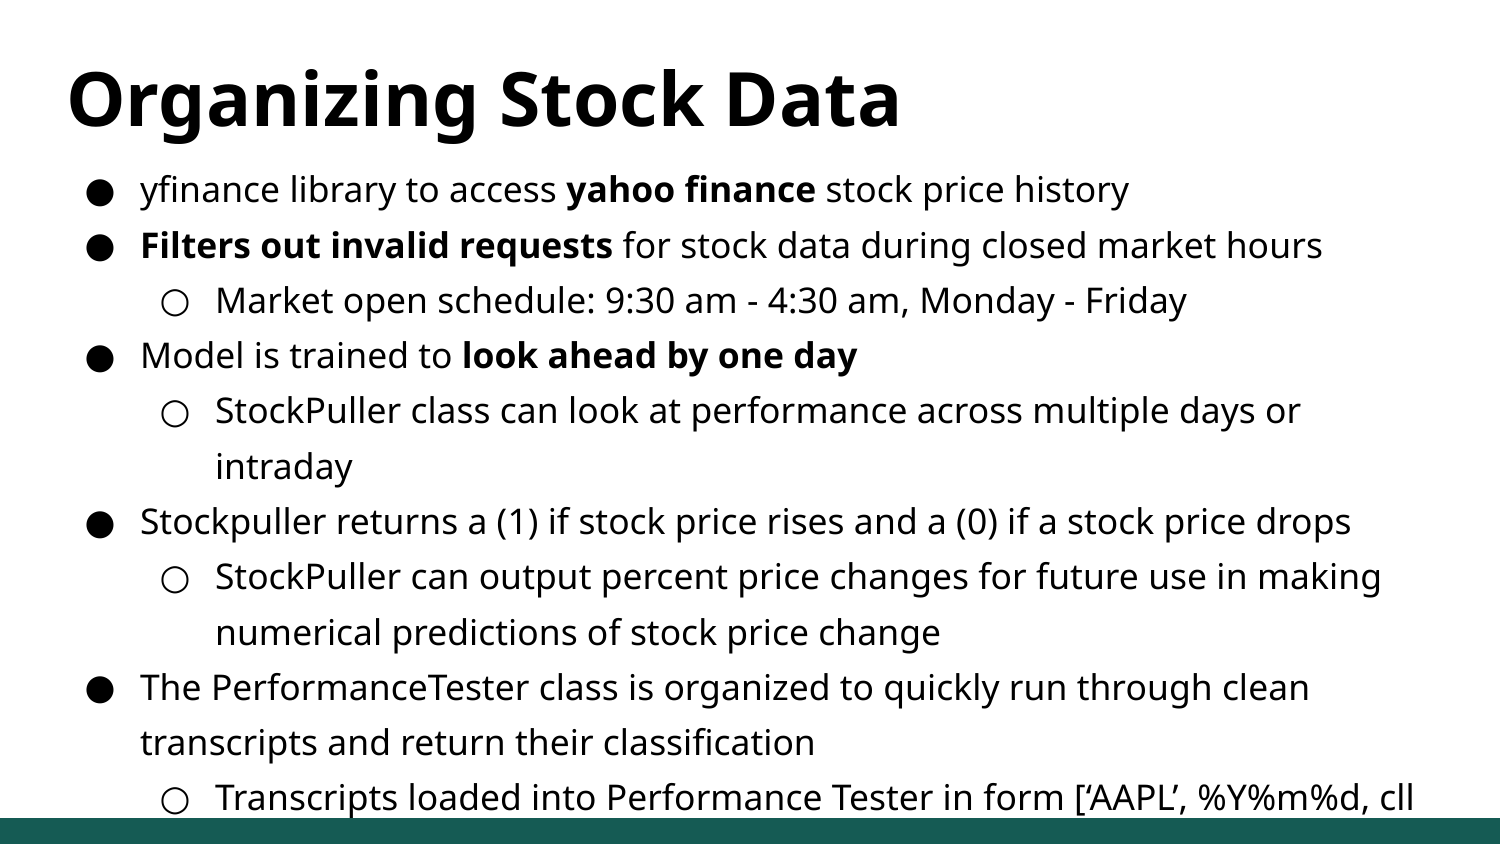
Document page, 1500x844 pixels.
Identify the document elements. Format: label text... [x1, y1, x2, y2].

text_box Organizing Stock Data [51, 36, 1452, 156]
text_box [0, 819, 1500, 844]
text_box yfinance library to access yahoo finance stock price history Filters out invalid requests for stock data during closed market hours Market open schedule: 9:30 am - 4:30 am, Monday - Friday Model is trained to look ahead by one day StockPuller class can look at performance across multiple days or intraday Stockpuller returns a (1) if stock price rises and a (0) if a stock price drops StockPuller can output percent price changes for future use in making numerical predictions of stock price change The PerformanceTester class is organized to quickly run through clean transcripts and return their classification Transcripts loaded into Performance Tester in form [‘AAPL’, %Y%m%d, cll [49, 139, 1451, 819]
